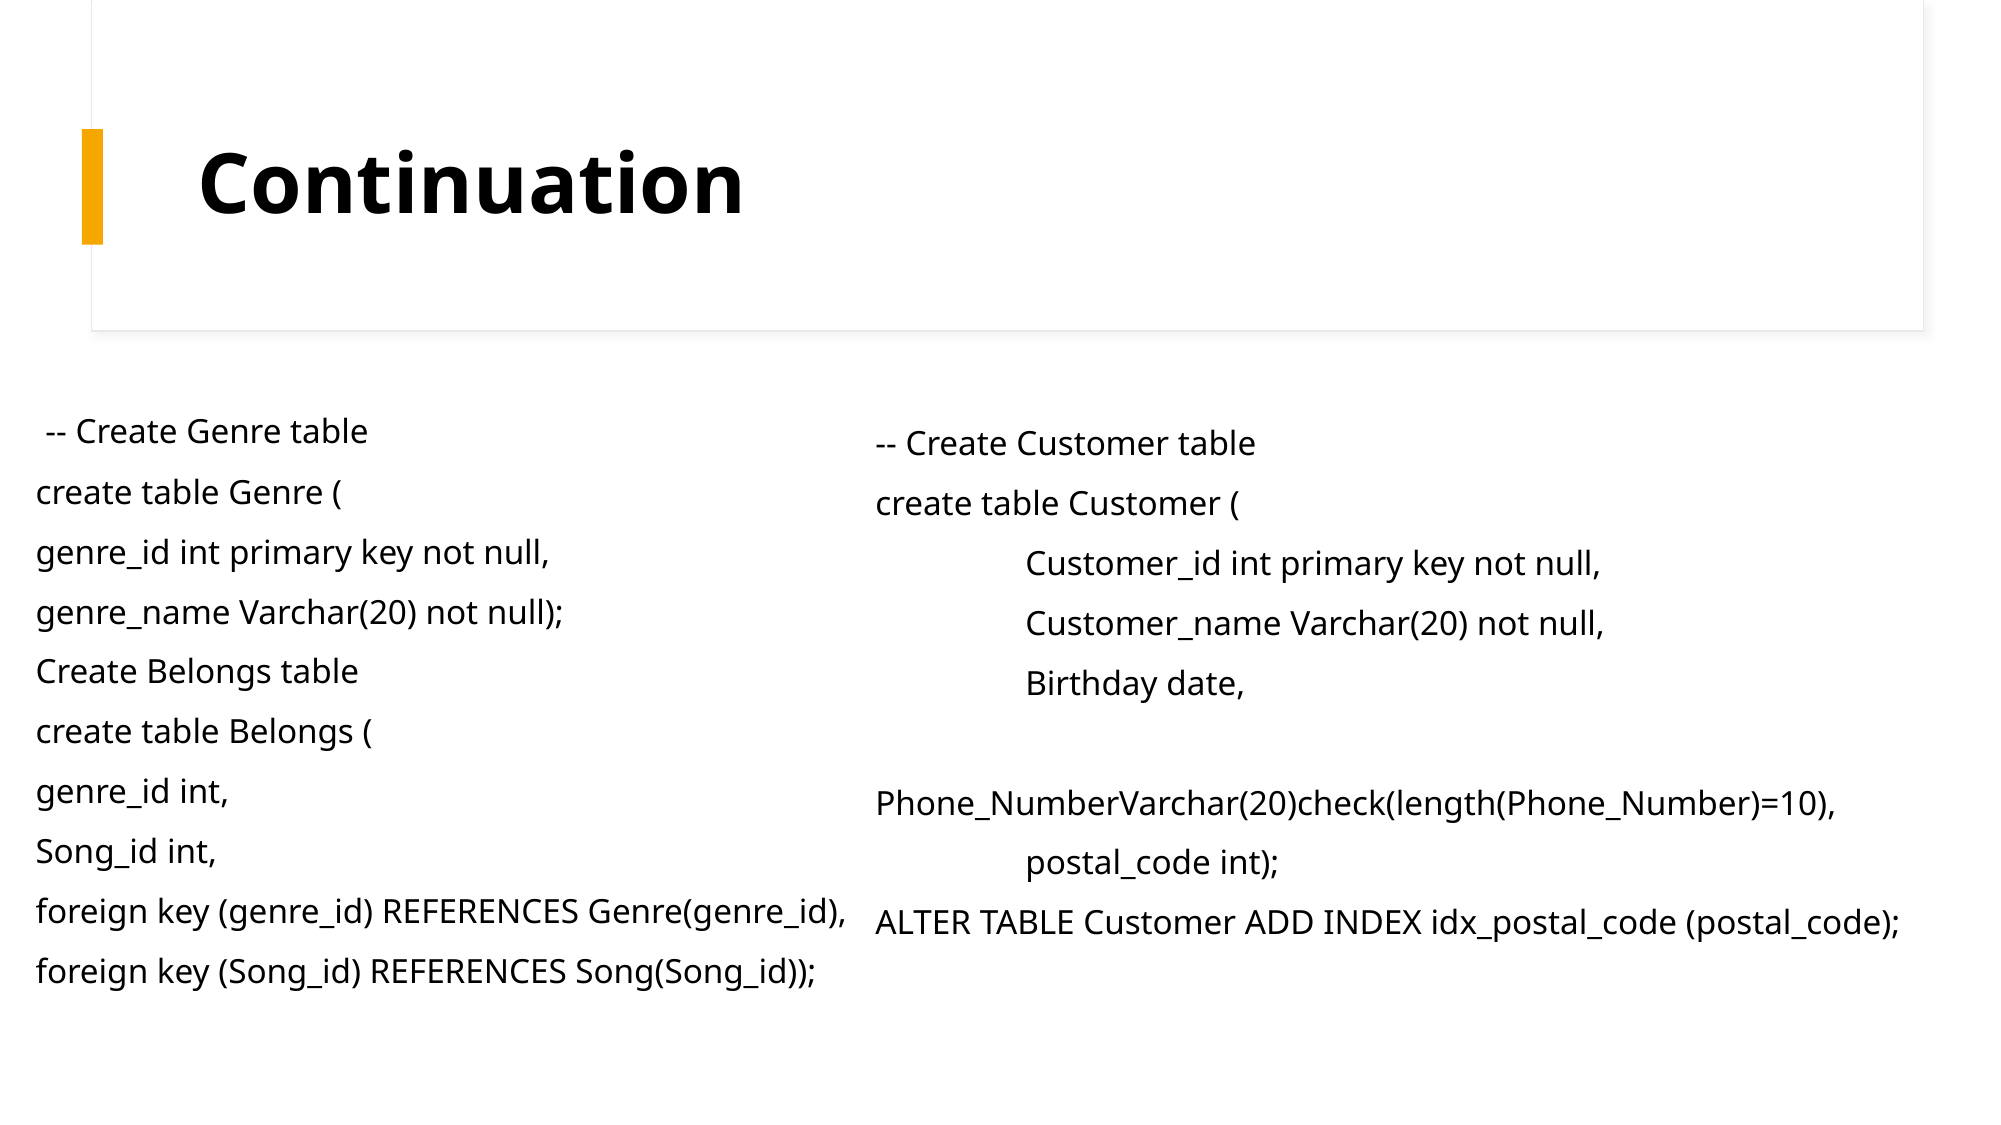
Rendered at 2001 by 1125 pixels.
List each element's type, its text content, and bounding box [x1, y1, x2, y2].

text_box -- Create Genre table create table Genre ( genre_id int primary key not null, genre_name Varchar(20) not null); Create Belongs table create table Belongs ( genre_id int, Song_id int, foreign key (genre_id) REFERENCES Genre(genre_id), foreign key (Song_id) REFERENCES Song(Song_id)); [20, 376, 933, 998]
title Continuation [183, 90, 1851, 284]
text_box -- Create Customer table create table Customer ( Customer_id int primary key not null, Customer_name Varchar(20) not null, Birthday date, Phone_NumberVarchar(20)check(length(Phone_Number)=10), postal_code int); ALTER TABLE Customer ADD INDEX idx_postal_code (postal_code); [860, 394, 2000, 949]
